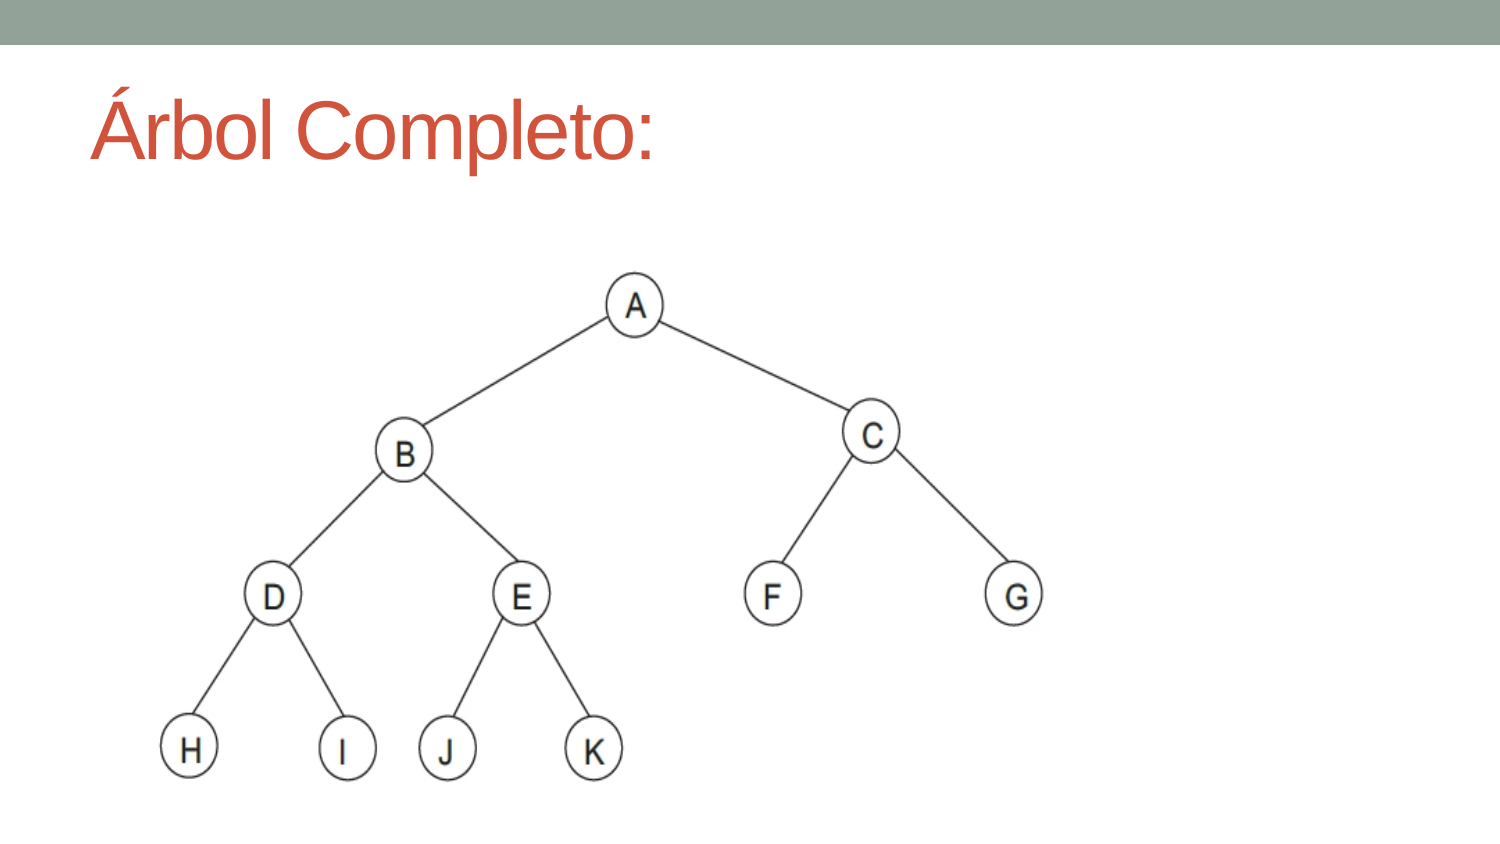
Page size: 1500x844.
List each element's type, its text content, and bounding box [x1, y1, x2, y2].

picture [40, 232, 1188, 815]
title Árbol Completo: [75, 65, 1425, 188]
